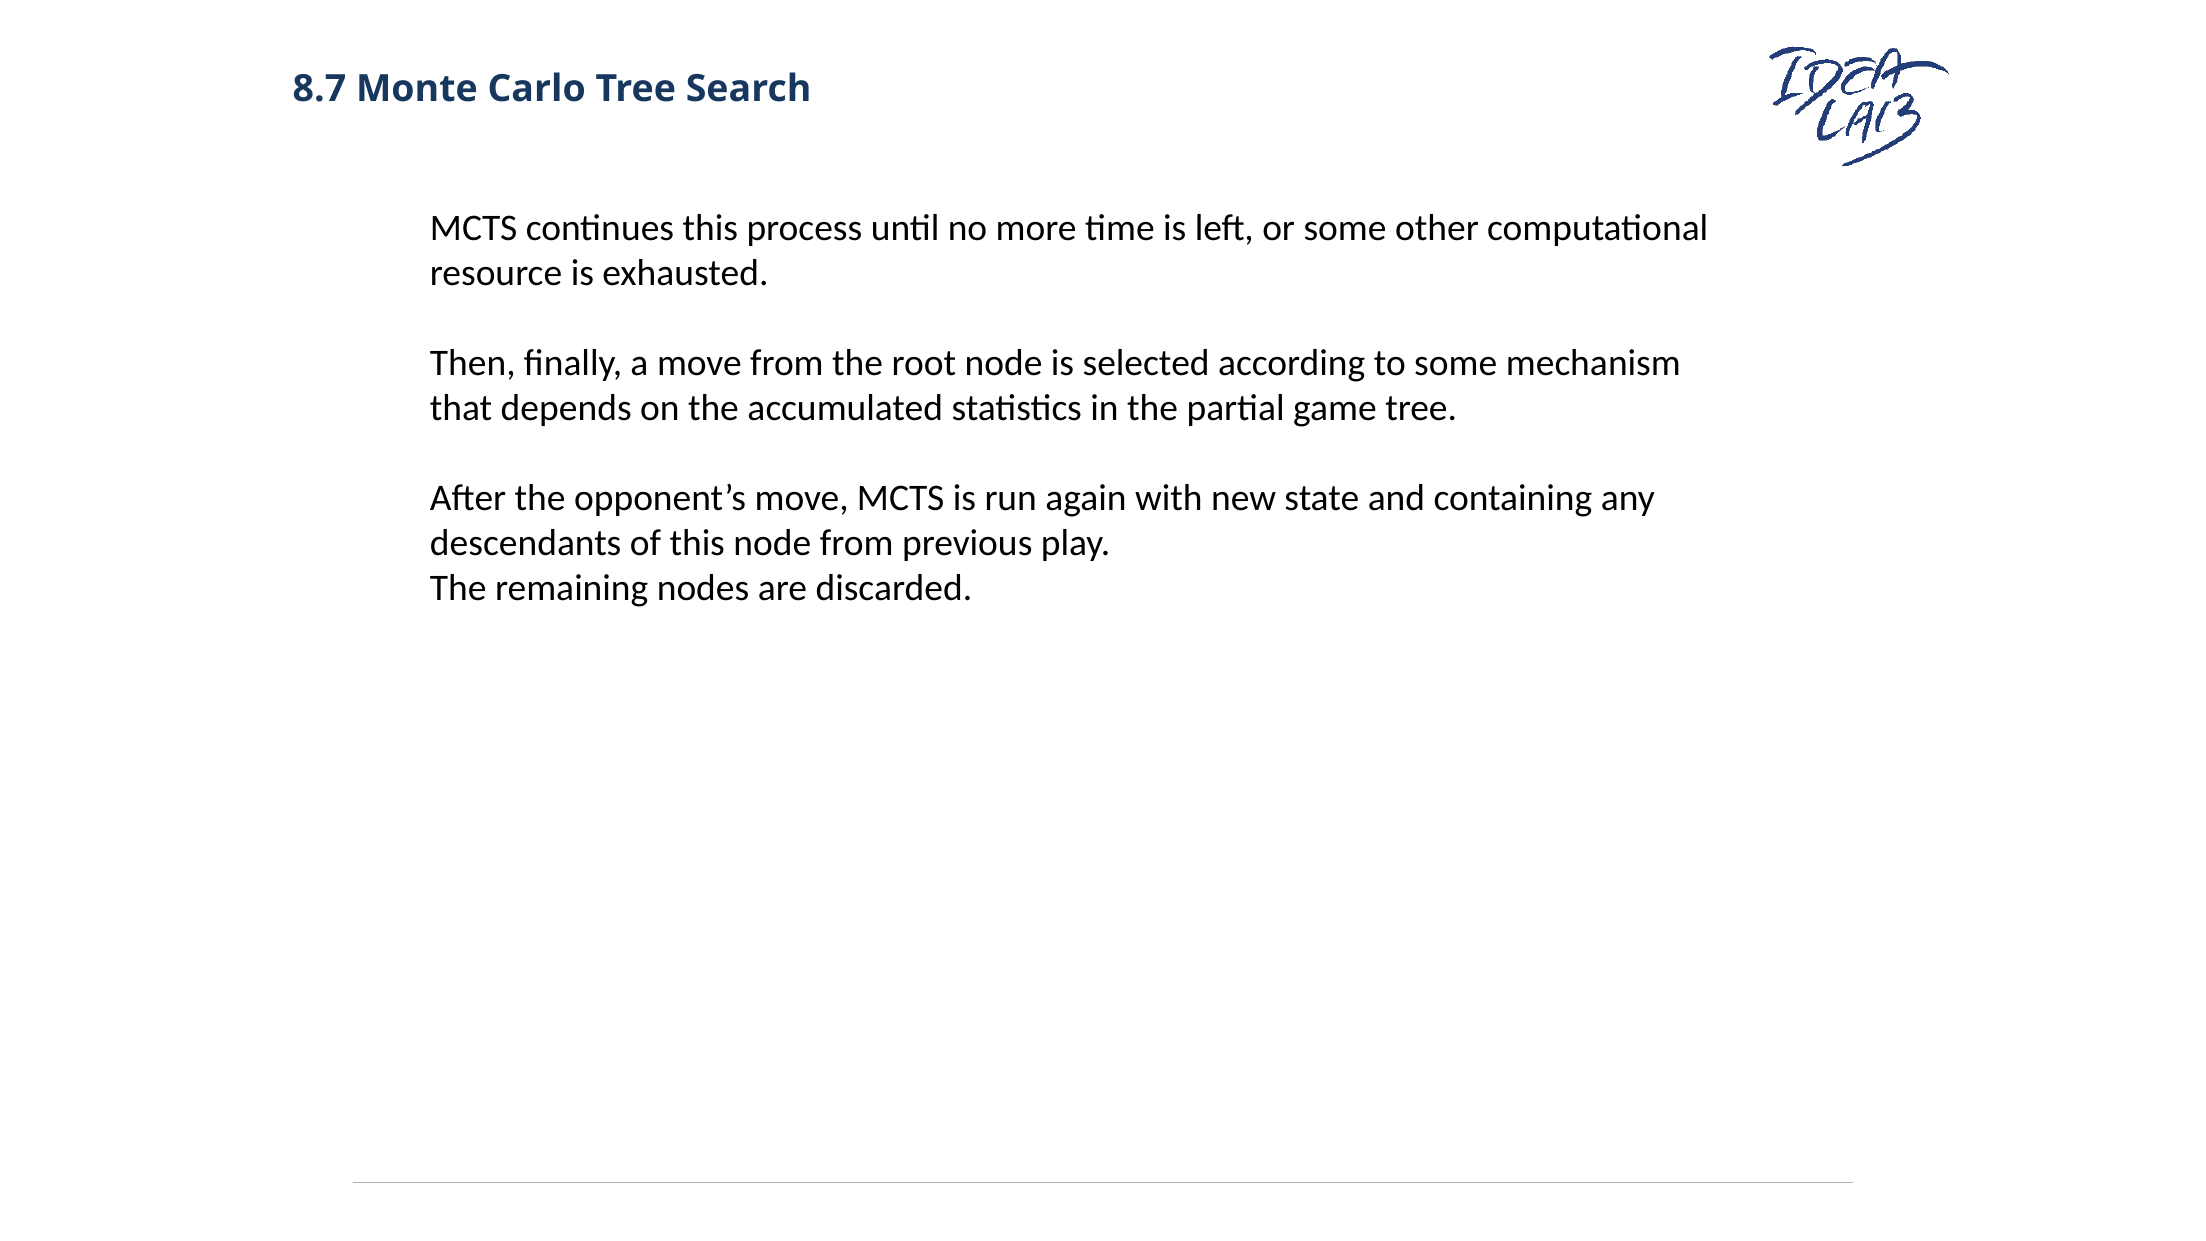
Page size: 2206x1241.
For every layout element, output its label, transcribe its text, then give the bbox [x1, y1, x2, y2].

text_box MCTS continues this process until no more time is left, or some other computational resource is exhausted. Then, finally, a move from the root node is selected according to some mechanism that depends on the accumulated statistics in the partial game tree. After the opponent’s move, MCTS is run again with new state and containing any descendants of this node from previous play. The remaining nodes are discarded. [415, 195, 1766, 615]
picture [1764, 39, 1951, 171]
text_box 8.7 Monte Carlo Tree Search [277, 56, 1453, 117]
